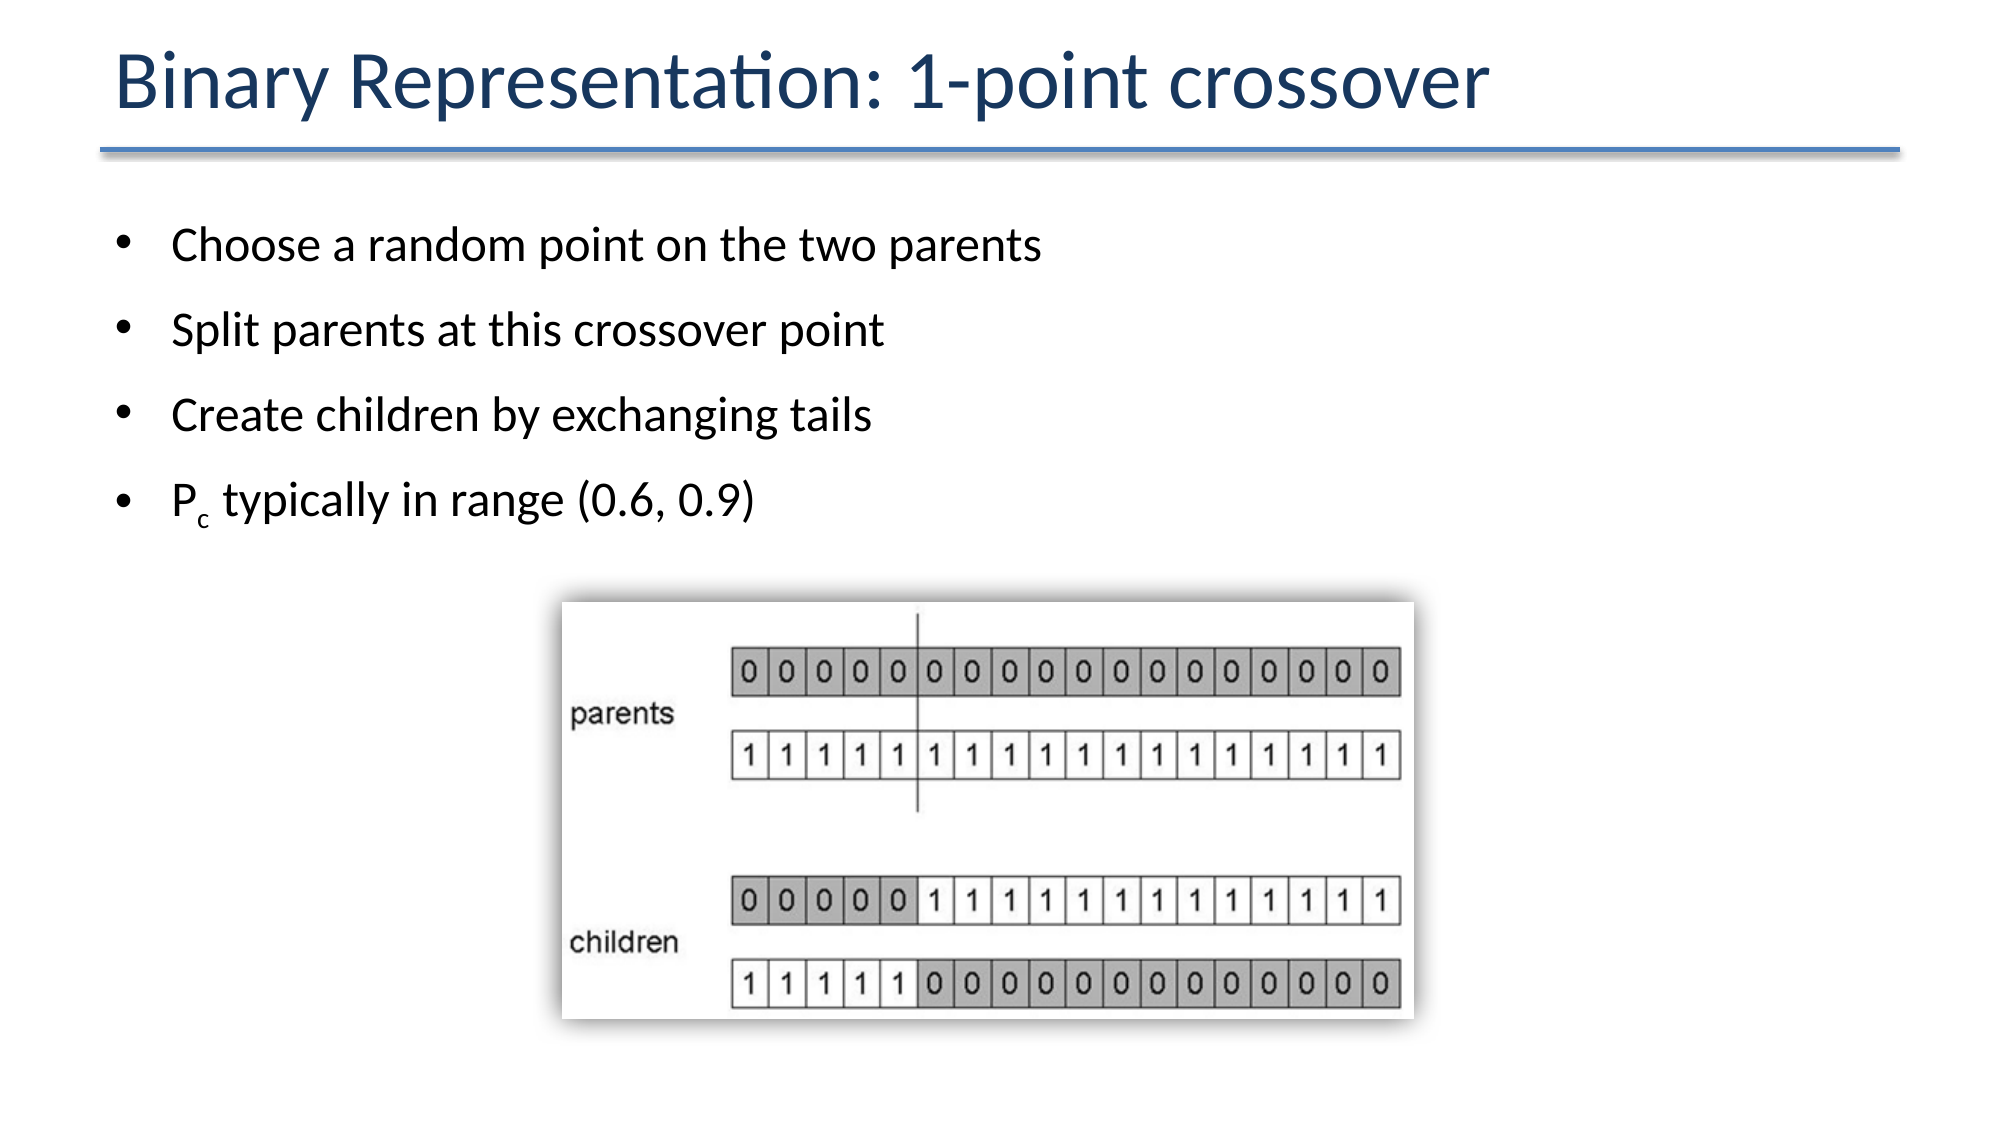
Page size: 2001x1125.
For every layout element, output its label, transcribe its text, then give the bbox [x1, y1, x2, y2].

picture [562, 602, 1414, 1019]
title Binary Representation: 1-point crossover [99, 3, 1900, 147]
list Choose a random point on the two parents Split parents at this crossover point Create children by exchanging tails Pc typically in range (0.6, 0.9) [99, 204, 1900, 1002]
